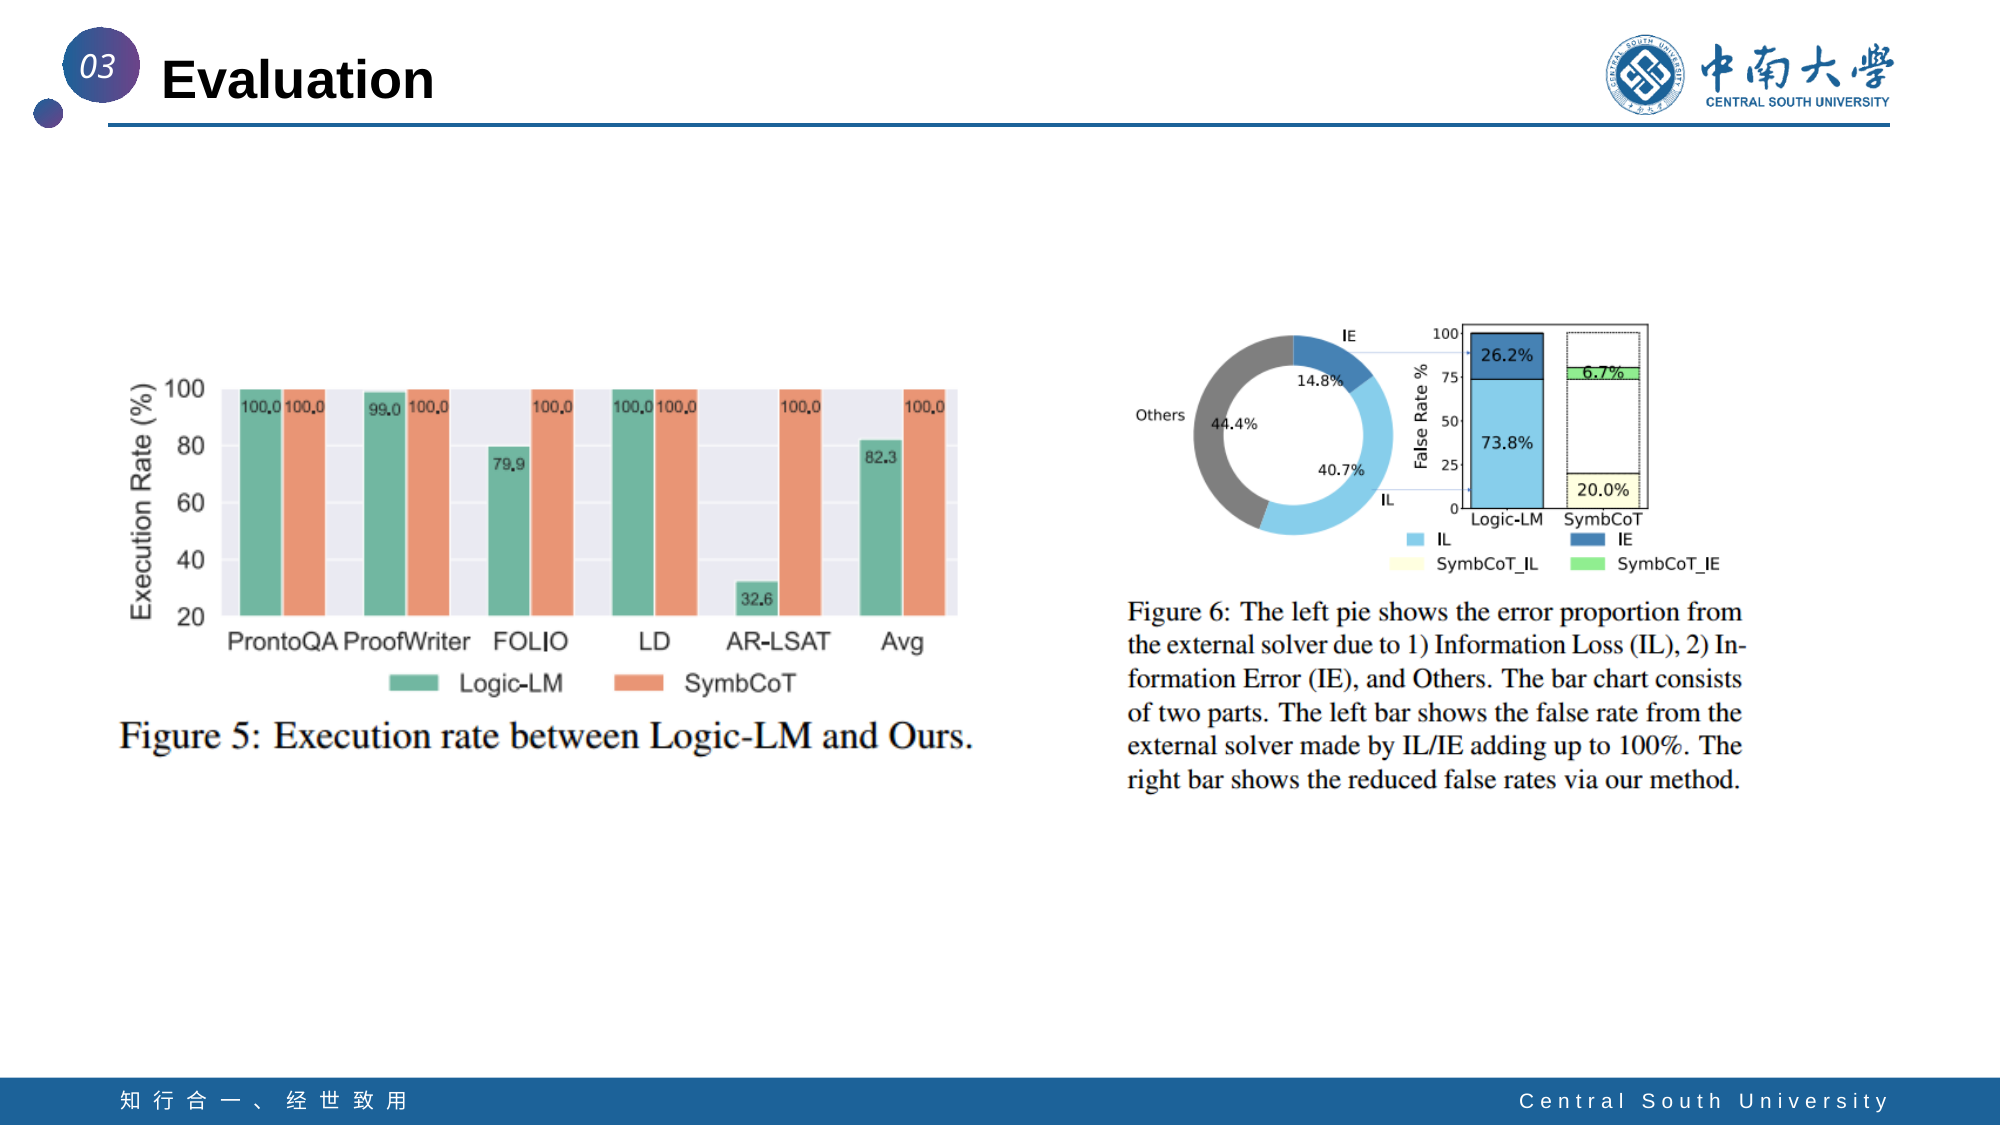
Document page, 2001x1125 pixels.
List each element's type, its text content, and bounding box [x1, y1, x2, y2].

text_box Central South University [1504, 1080, 1902, 1120]
picture [49, 334, 1007, 791]
text_box Evaluation [116, 0, 1301, 118]
text_box [0, 1077, 2000, 1125]
picture [1595, 28, 1907, 121]
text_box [33, 26, 153, 128]
text_box 知行合一、经世致用 [105, 1080, 423, 1120]
picture [1111, 312, 1799, 813]
